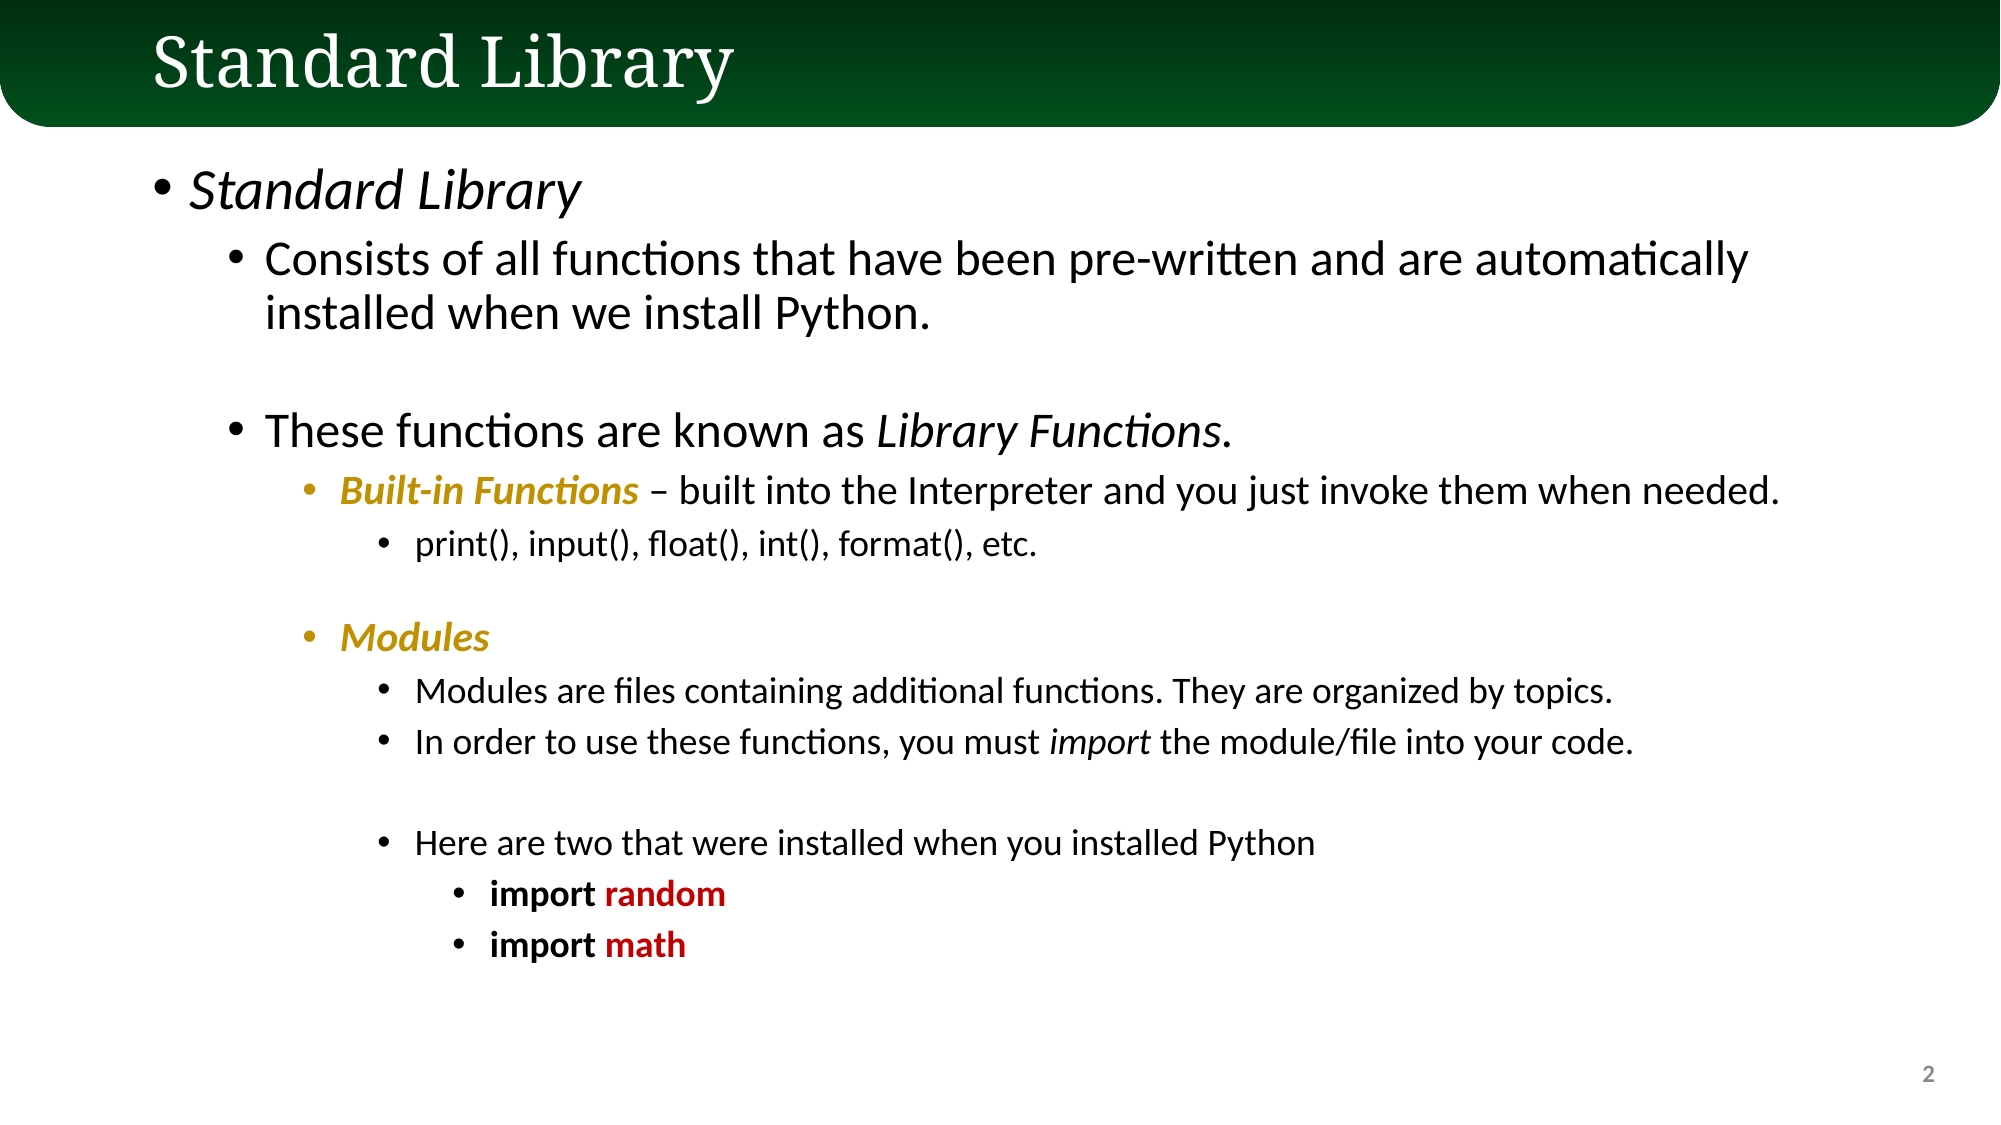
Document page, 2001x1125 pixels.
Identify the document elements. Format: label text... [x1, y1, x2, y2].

title Standard Library [137, 19, 1863, 111]
list Standard Library Consists of all functions that have been pre-written and are automatically installed when we install Python. These functions are known as Library Functions. Built-in Functions – built into the Interpreter and you just invoke them when needed. print(), input(), float(), int(), format(), etc. Modules Modules are files containing additional functions. They are organized by topics. In order to use these functions, you must import the module/file into your code. Here are two that were installed when you installed Python import random import math [137, 151, 1863, 1002]
slide_number 2 [1500, 1042, 1951, 1103]
